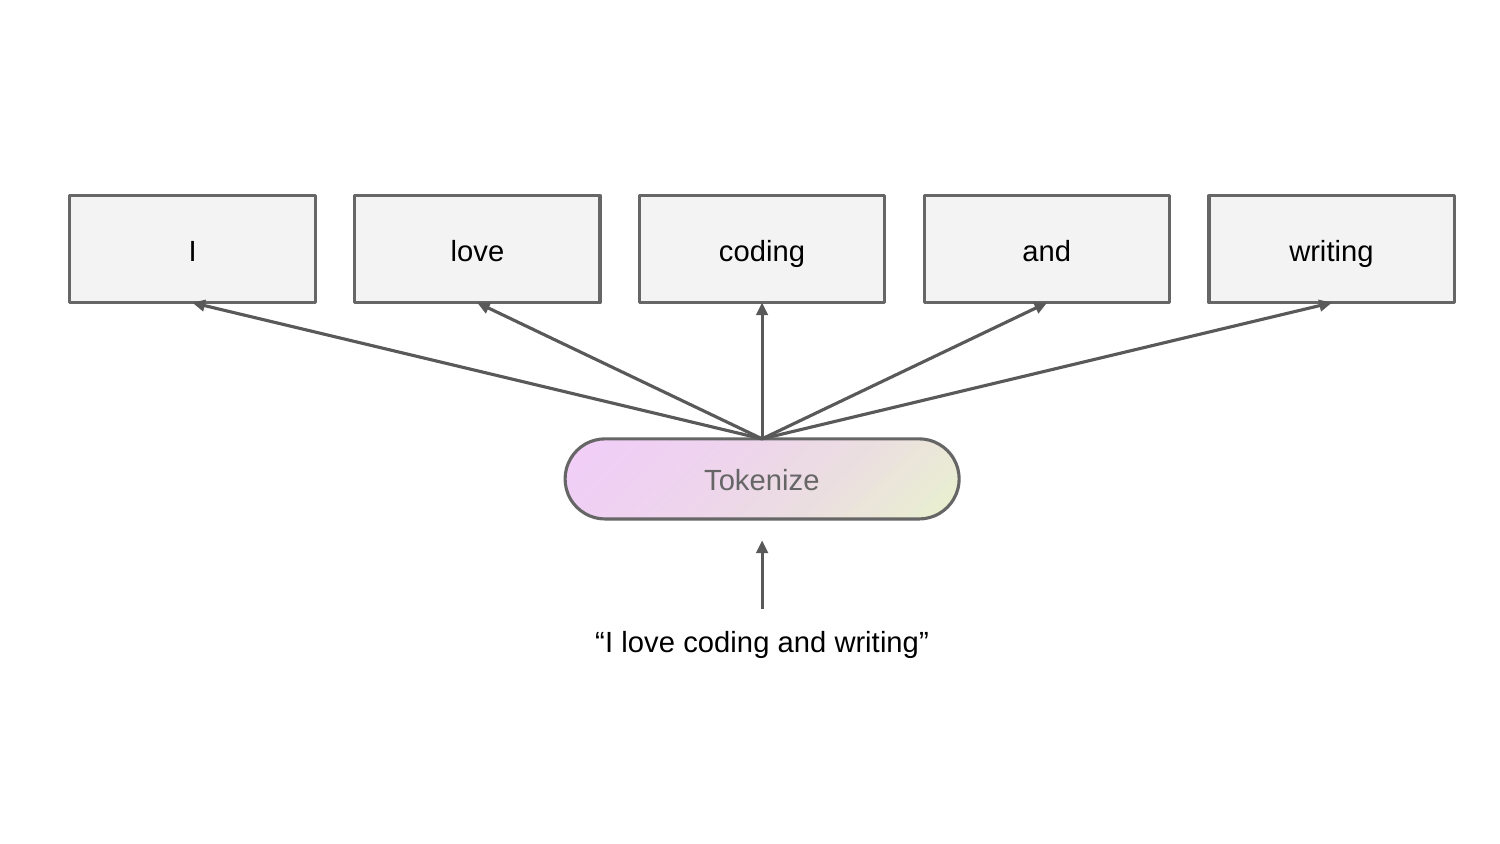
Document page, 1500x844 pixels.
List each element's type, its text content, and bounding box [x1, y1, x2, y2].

text_box love [354, 195, 601, 301]
text_box Tokenize [565, 447, 960, 519]
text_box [766, 302, 1332, 439]
text_box “I love coding and writing” [570, 608, 954, 677]
text_box writing [1208, 195, 1455, 303]
text_box coding [639, 195, 885, 300]
text_box I [69, 195, 316, 303]
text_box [192, 302, 763, 439]
text_box and [924, 195, 1170, 301]
